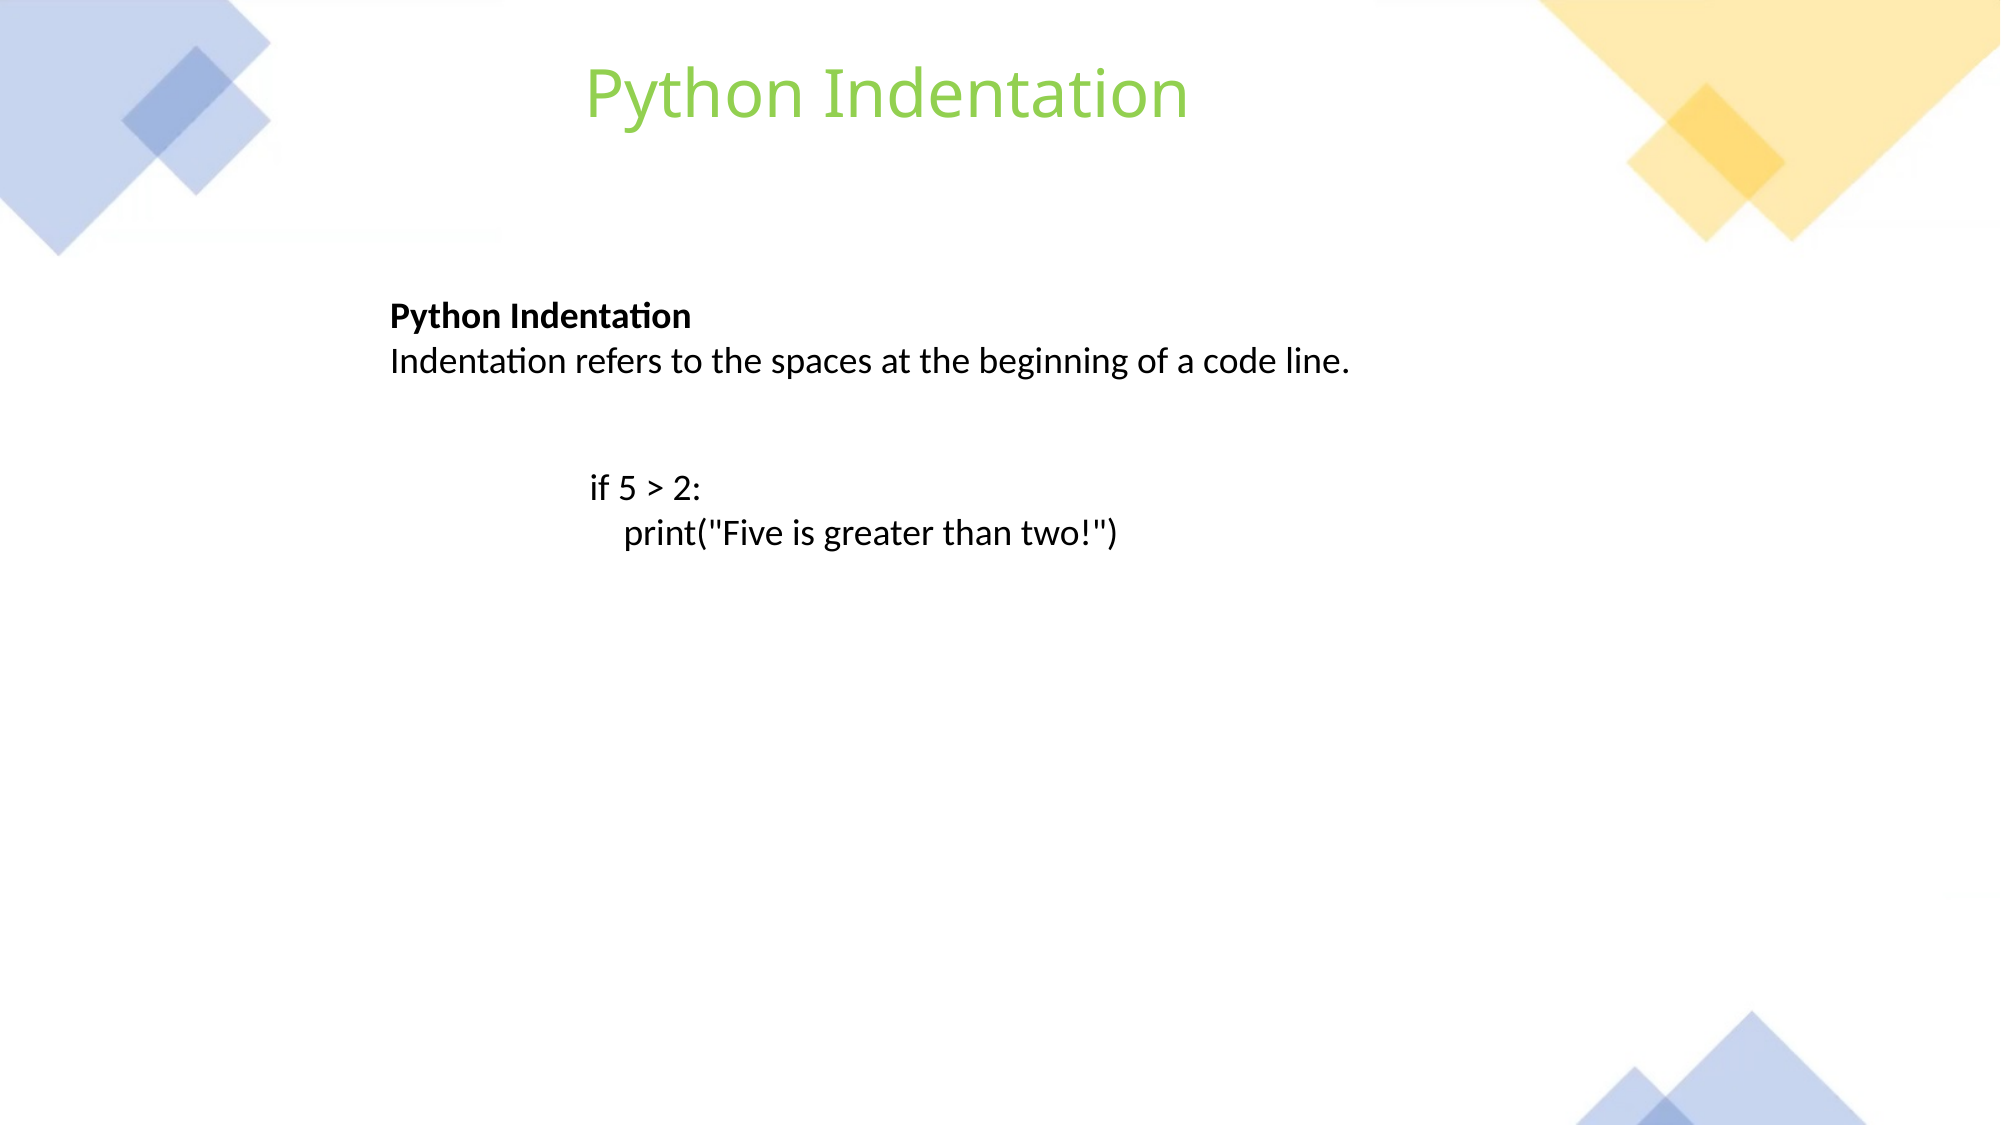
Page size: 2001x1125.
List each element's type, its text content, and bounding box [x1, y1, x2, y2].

text_box if 5 > 2: print("Five is greater than two!") [574, 455, 1575, 561]
text_box Python Indentation Indentation refers to the spaces at the beginning of a code line. [375, 283, 1376, 389]
text_box Python Indentation [569, 43, 1260, 138]
picture [0, 0, 2001, 1125]
